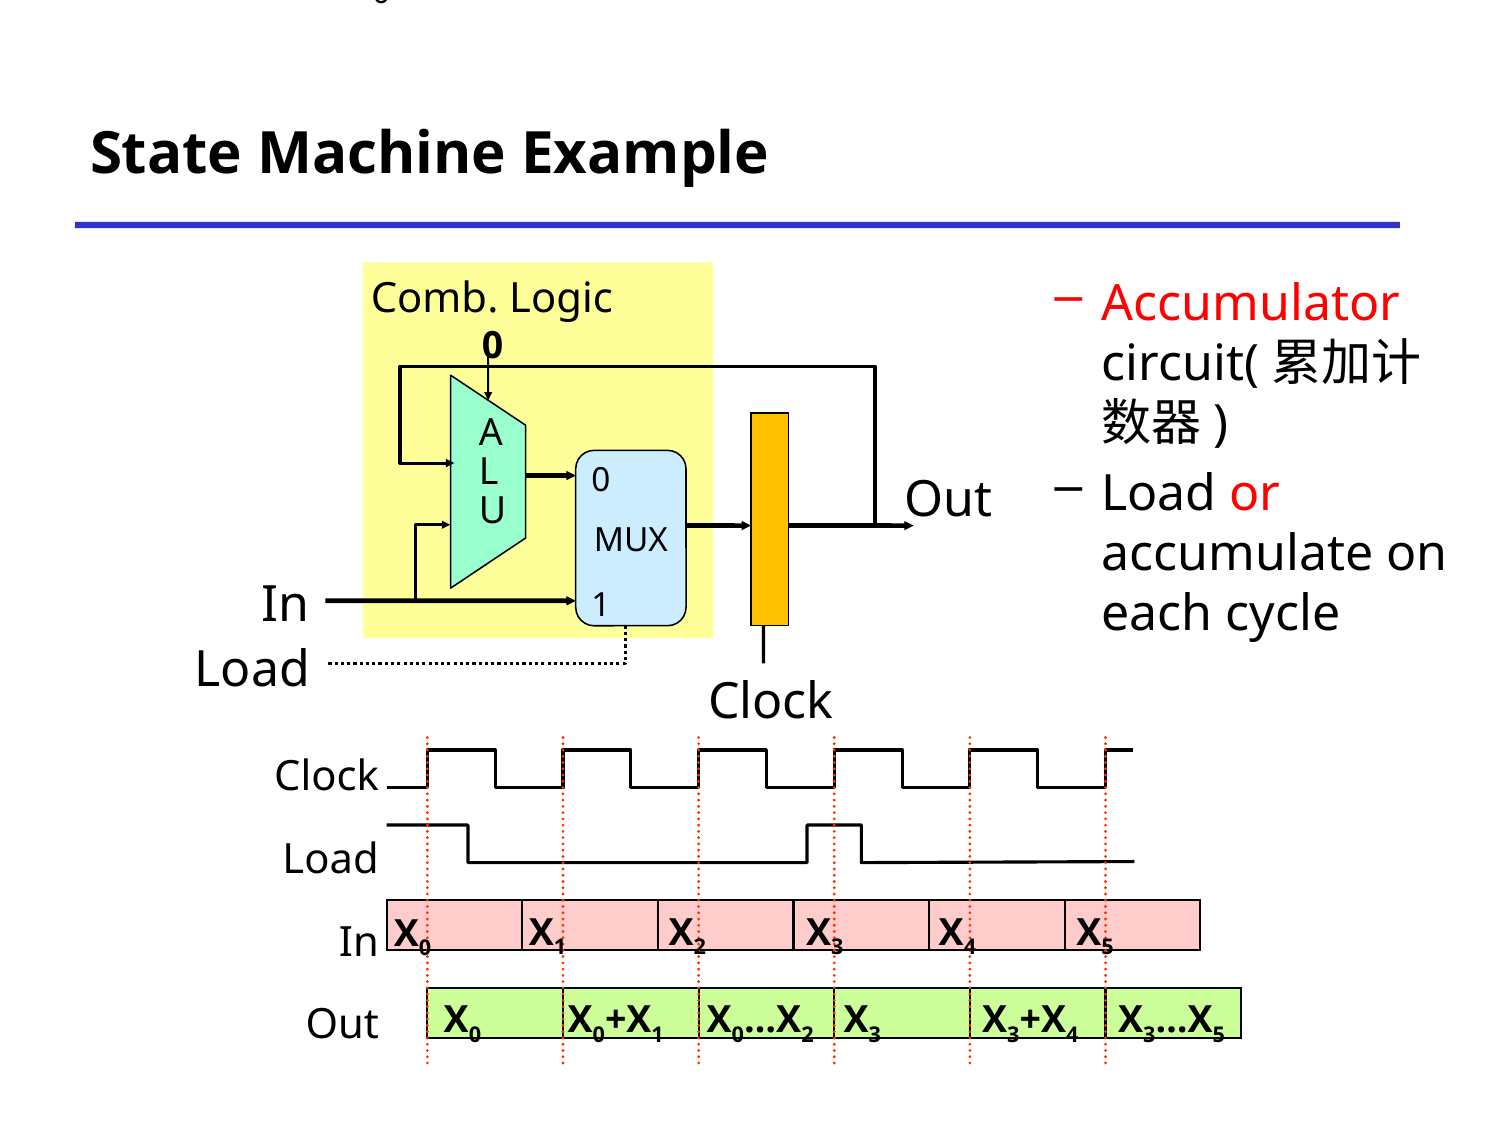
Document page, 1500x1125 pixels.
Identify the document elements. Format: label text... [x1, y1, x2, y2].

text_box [237, 737, 1242, 1064]
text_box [149, 262, 1010, 738]
text_box 0 [357, 0, 406, 18]
title State Machine Example [74, 74, 1401, 226]
text_box Accumulator circuit(累加计数器) Load or accumulate on each cycle [1039, 262, 1463, 613]
